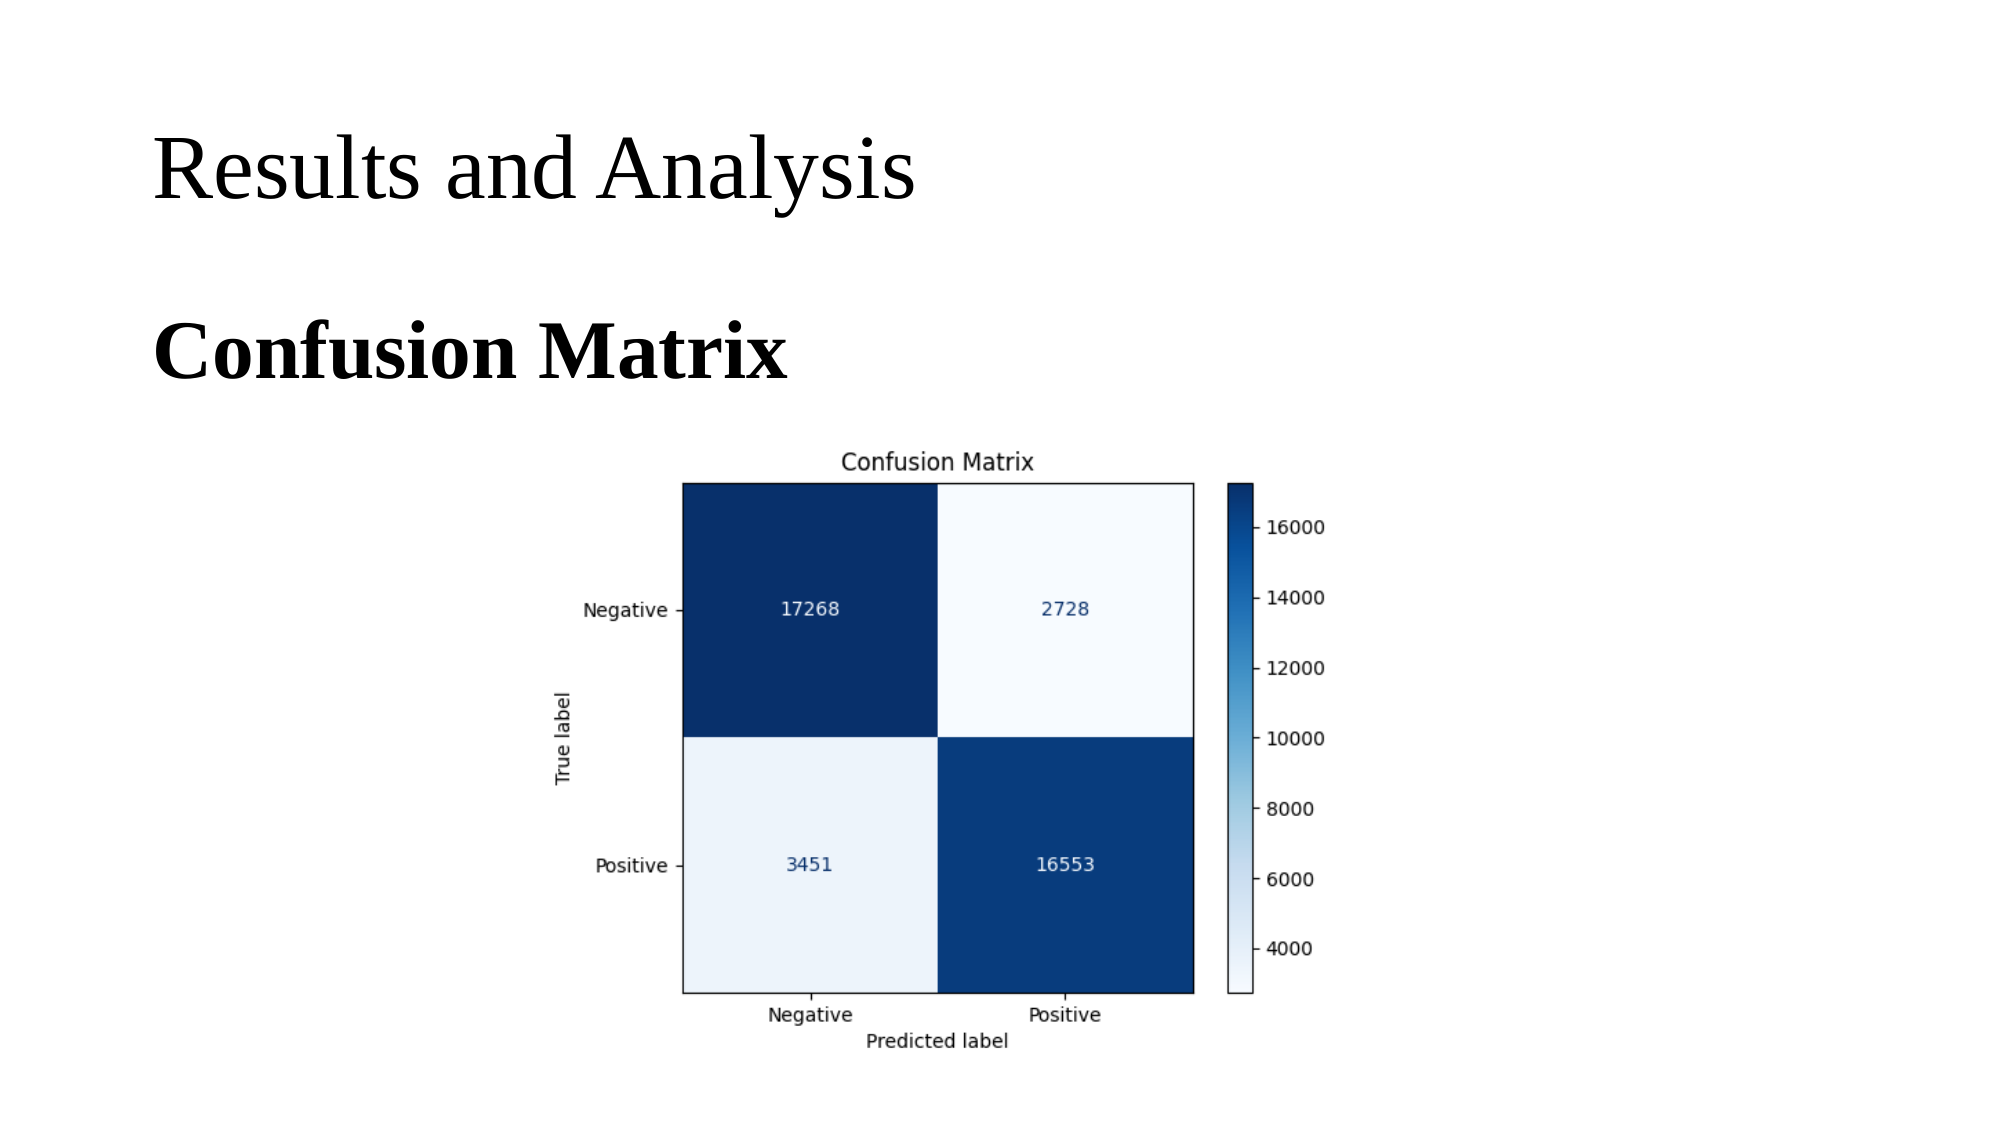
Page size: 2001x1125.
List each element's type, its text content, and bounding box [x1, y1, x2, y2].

list Confusion Matrix [137, 299, 1863, 1014]
picture [535, 403, 1418, 1066]
title Results and Analysis [137, 59, 1863, 278]
